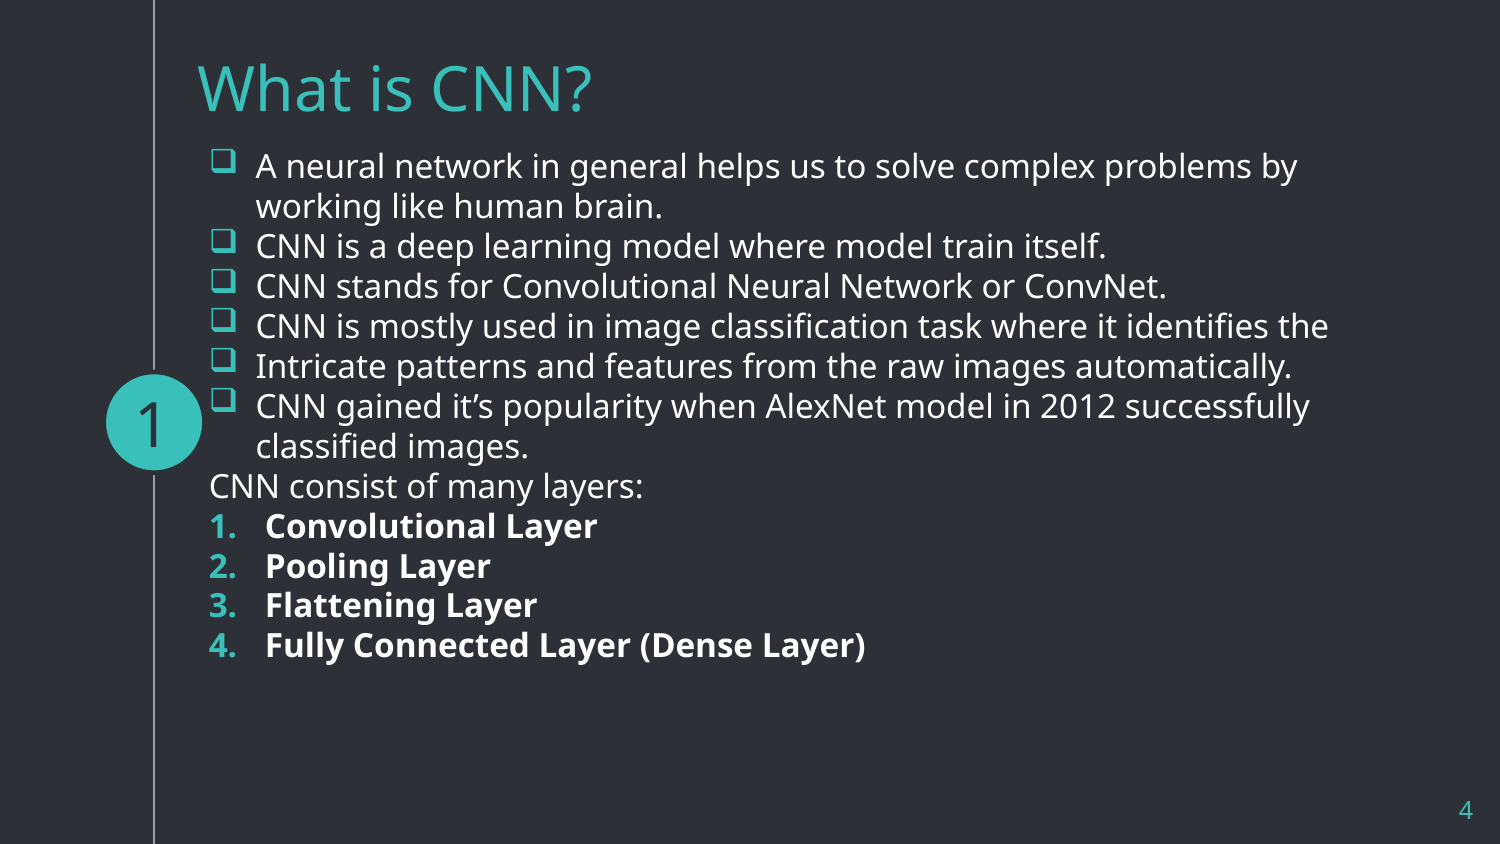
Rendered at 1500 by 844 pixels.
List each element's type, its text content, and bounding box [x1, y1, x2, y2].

text_box 1 [86, 373, 218, 471]
subtitle A neural network in general helps us to solve complex problems by working like human brain. CNN is a deep learning model where model train itself. CNN stands for Convolutional Neural Network or ConvNet. CNN is mostly used in image classification task where it identifies the Intricate patterns and features from the raw images automatically. CNN gained it’s popularity when AlexNet model in 2012 successfully classified images. CNN consist of many layers: Convolutional Layer Pooling Layer Flattening Layer Fully Connected Layer (Dense Layer) [193, 130, 1426, 771]
title What is CNN? [182, 43, 1293, 131]
slide_number 4 [1398, 779, 1489, 832]
